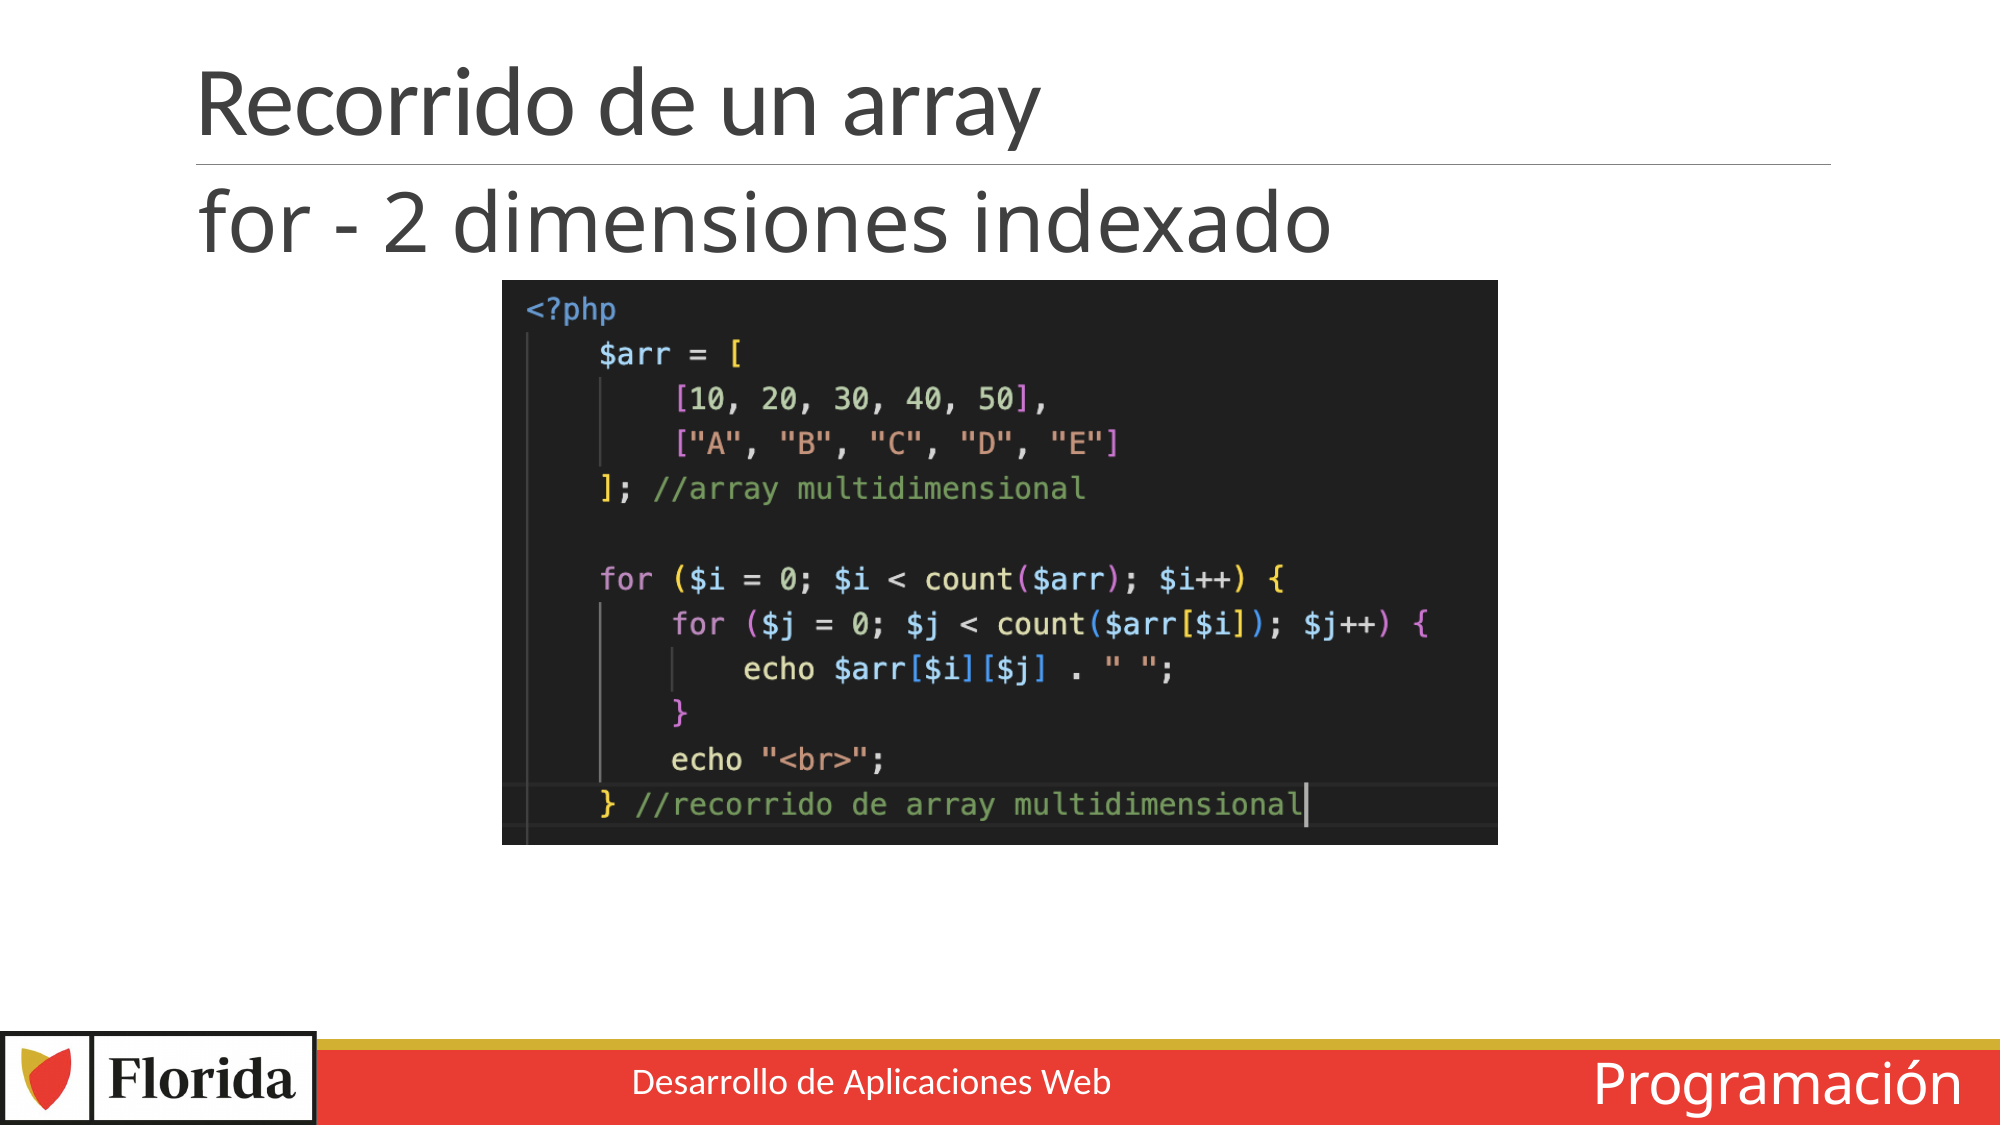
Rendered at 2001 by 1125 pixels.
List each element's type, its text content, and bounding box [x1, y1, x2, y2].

picture [0, 1031, 317, 1125]
picture [501, 279, 1499, 846]
list for - 2 dimensiones indexado [180, 173, 1830, 963]
title Recorrido de un array [180, 47, 1830, 164]
